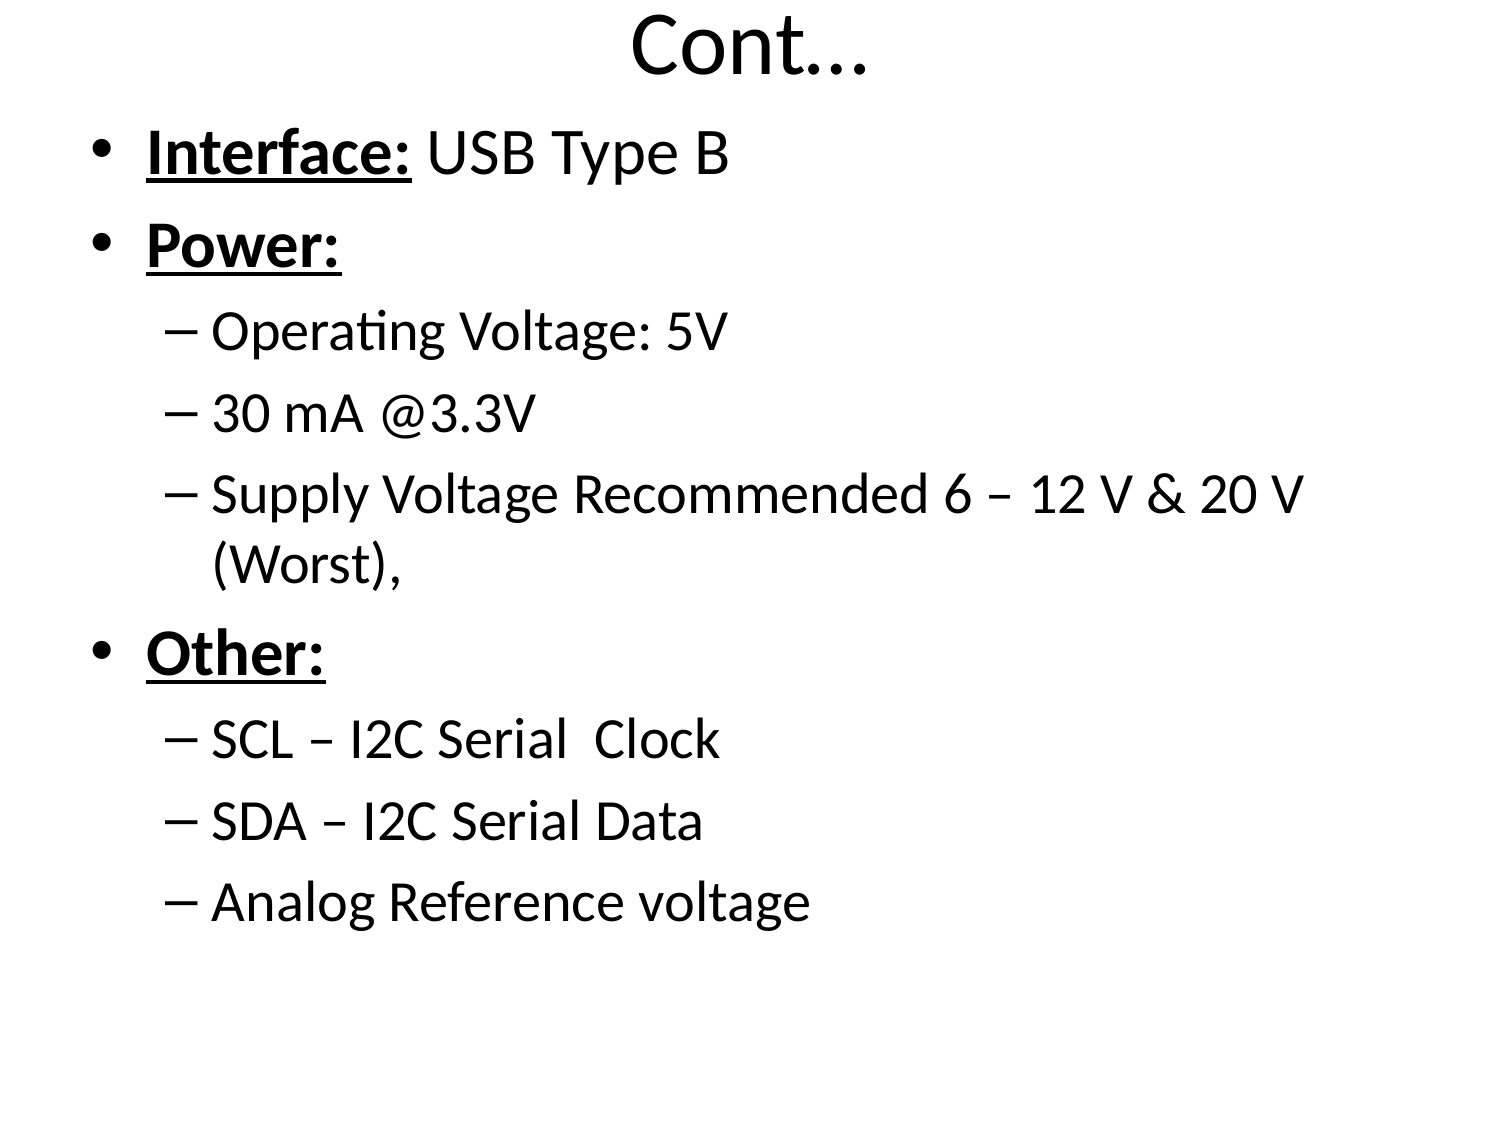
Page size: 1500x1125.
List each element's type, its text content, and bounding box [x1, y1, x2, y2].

list Interface: USB Type B Power: Operating Voltage: 5V 30 mA @3.3V Supply Voltage Recommended 6 – 12 V & 20 V (Worst), Other: SCL – I2C Serial Clock SDA – I2C Serial Data Analog Reference voltage [75, 99, 1425, 1125]
title Cont… [75, 0, 1425, 99]
